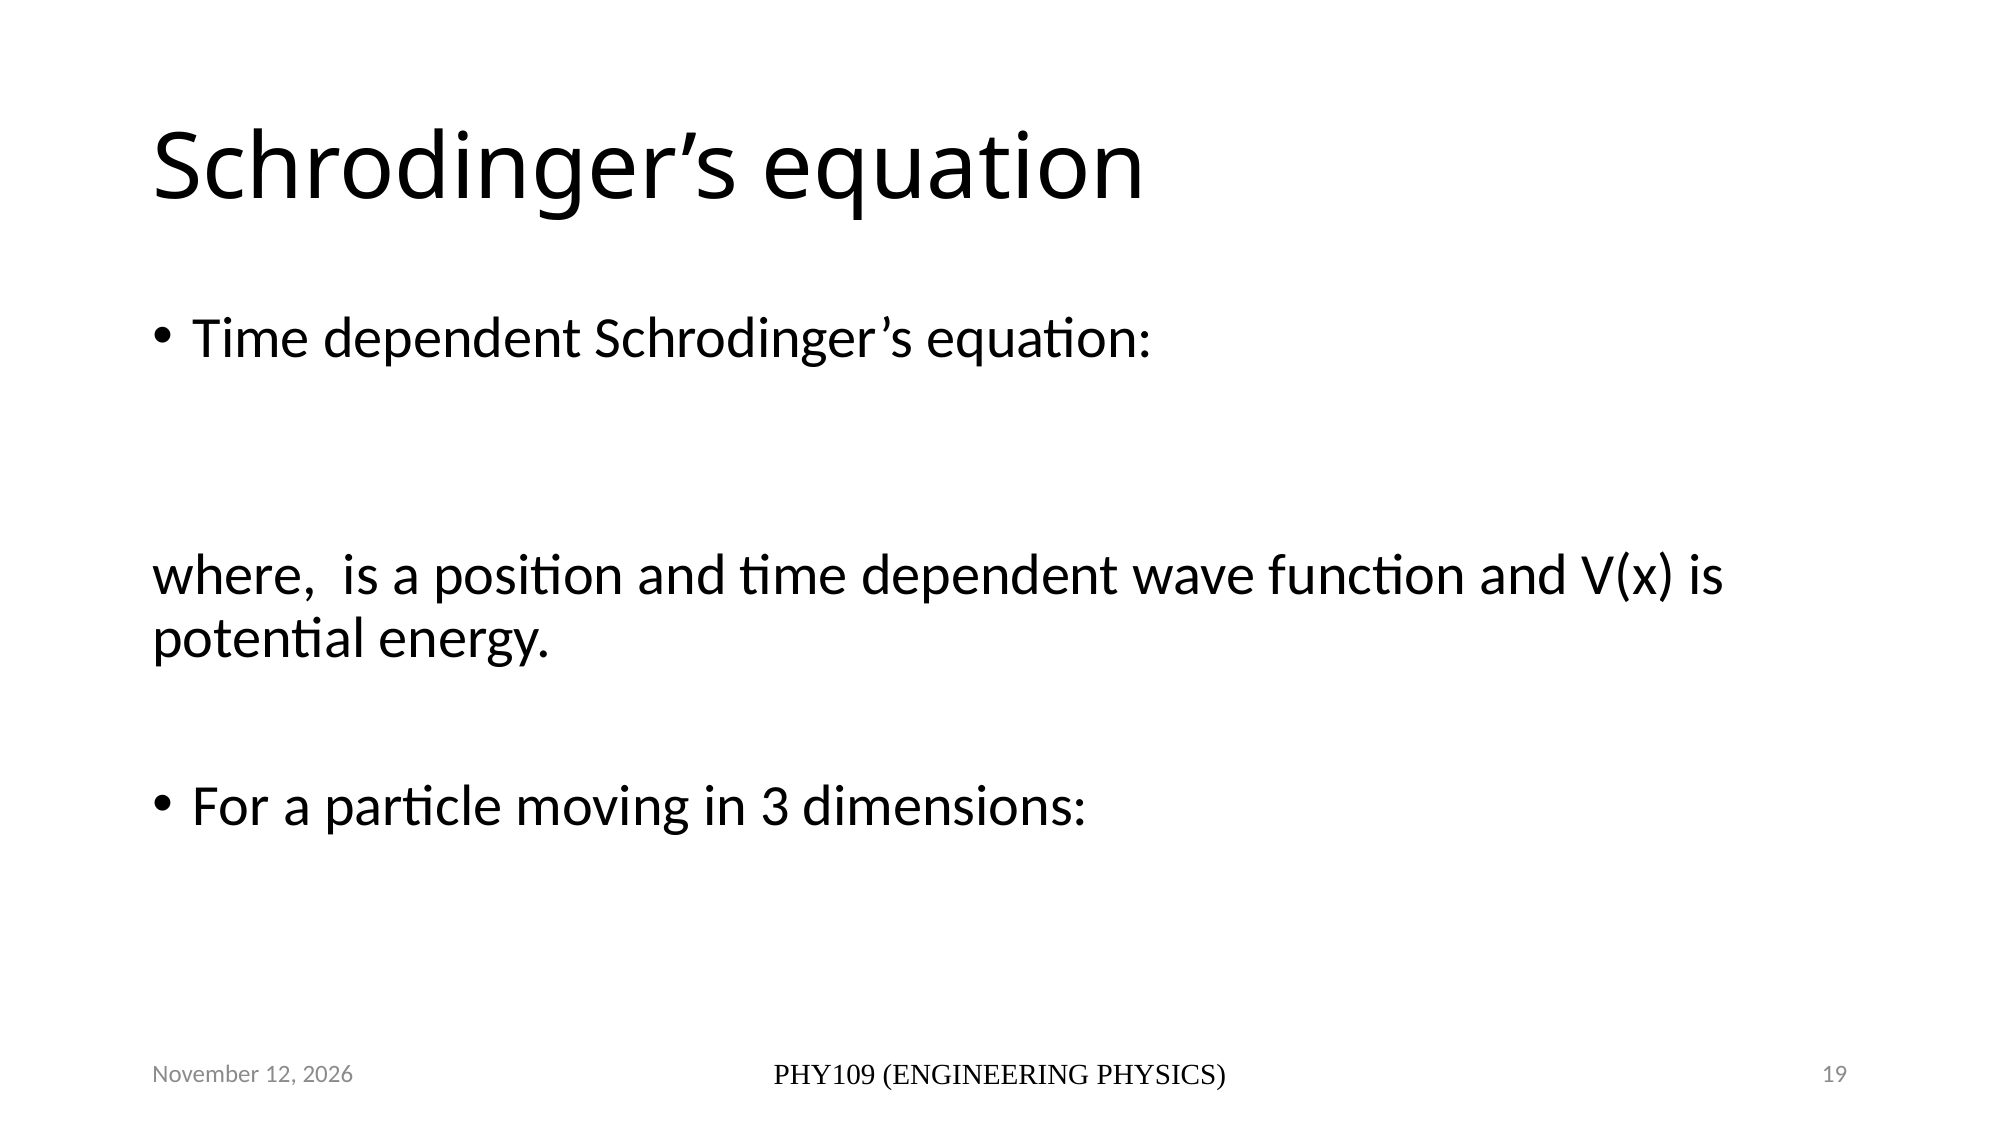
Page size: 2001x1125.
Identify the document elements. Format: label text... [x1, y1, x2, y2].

slide_number 19 [1412, 1042, 1863, 1103]
title Schrodinger’s equation [137, 59, 1863, 278]
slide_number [137, 1042, 588, 1103]
footer PHY109 (ENGINEERING PHYSICS) [662, 1042, 1338, 1103]
